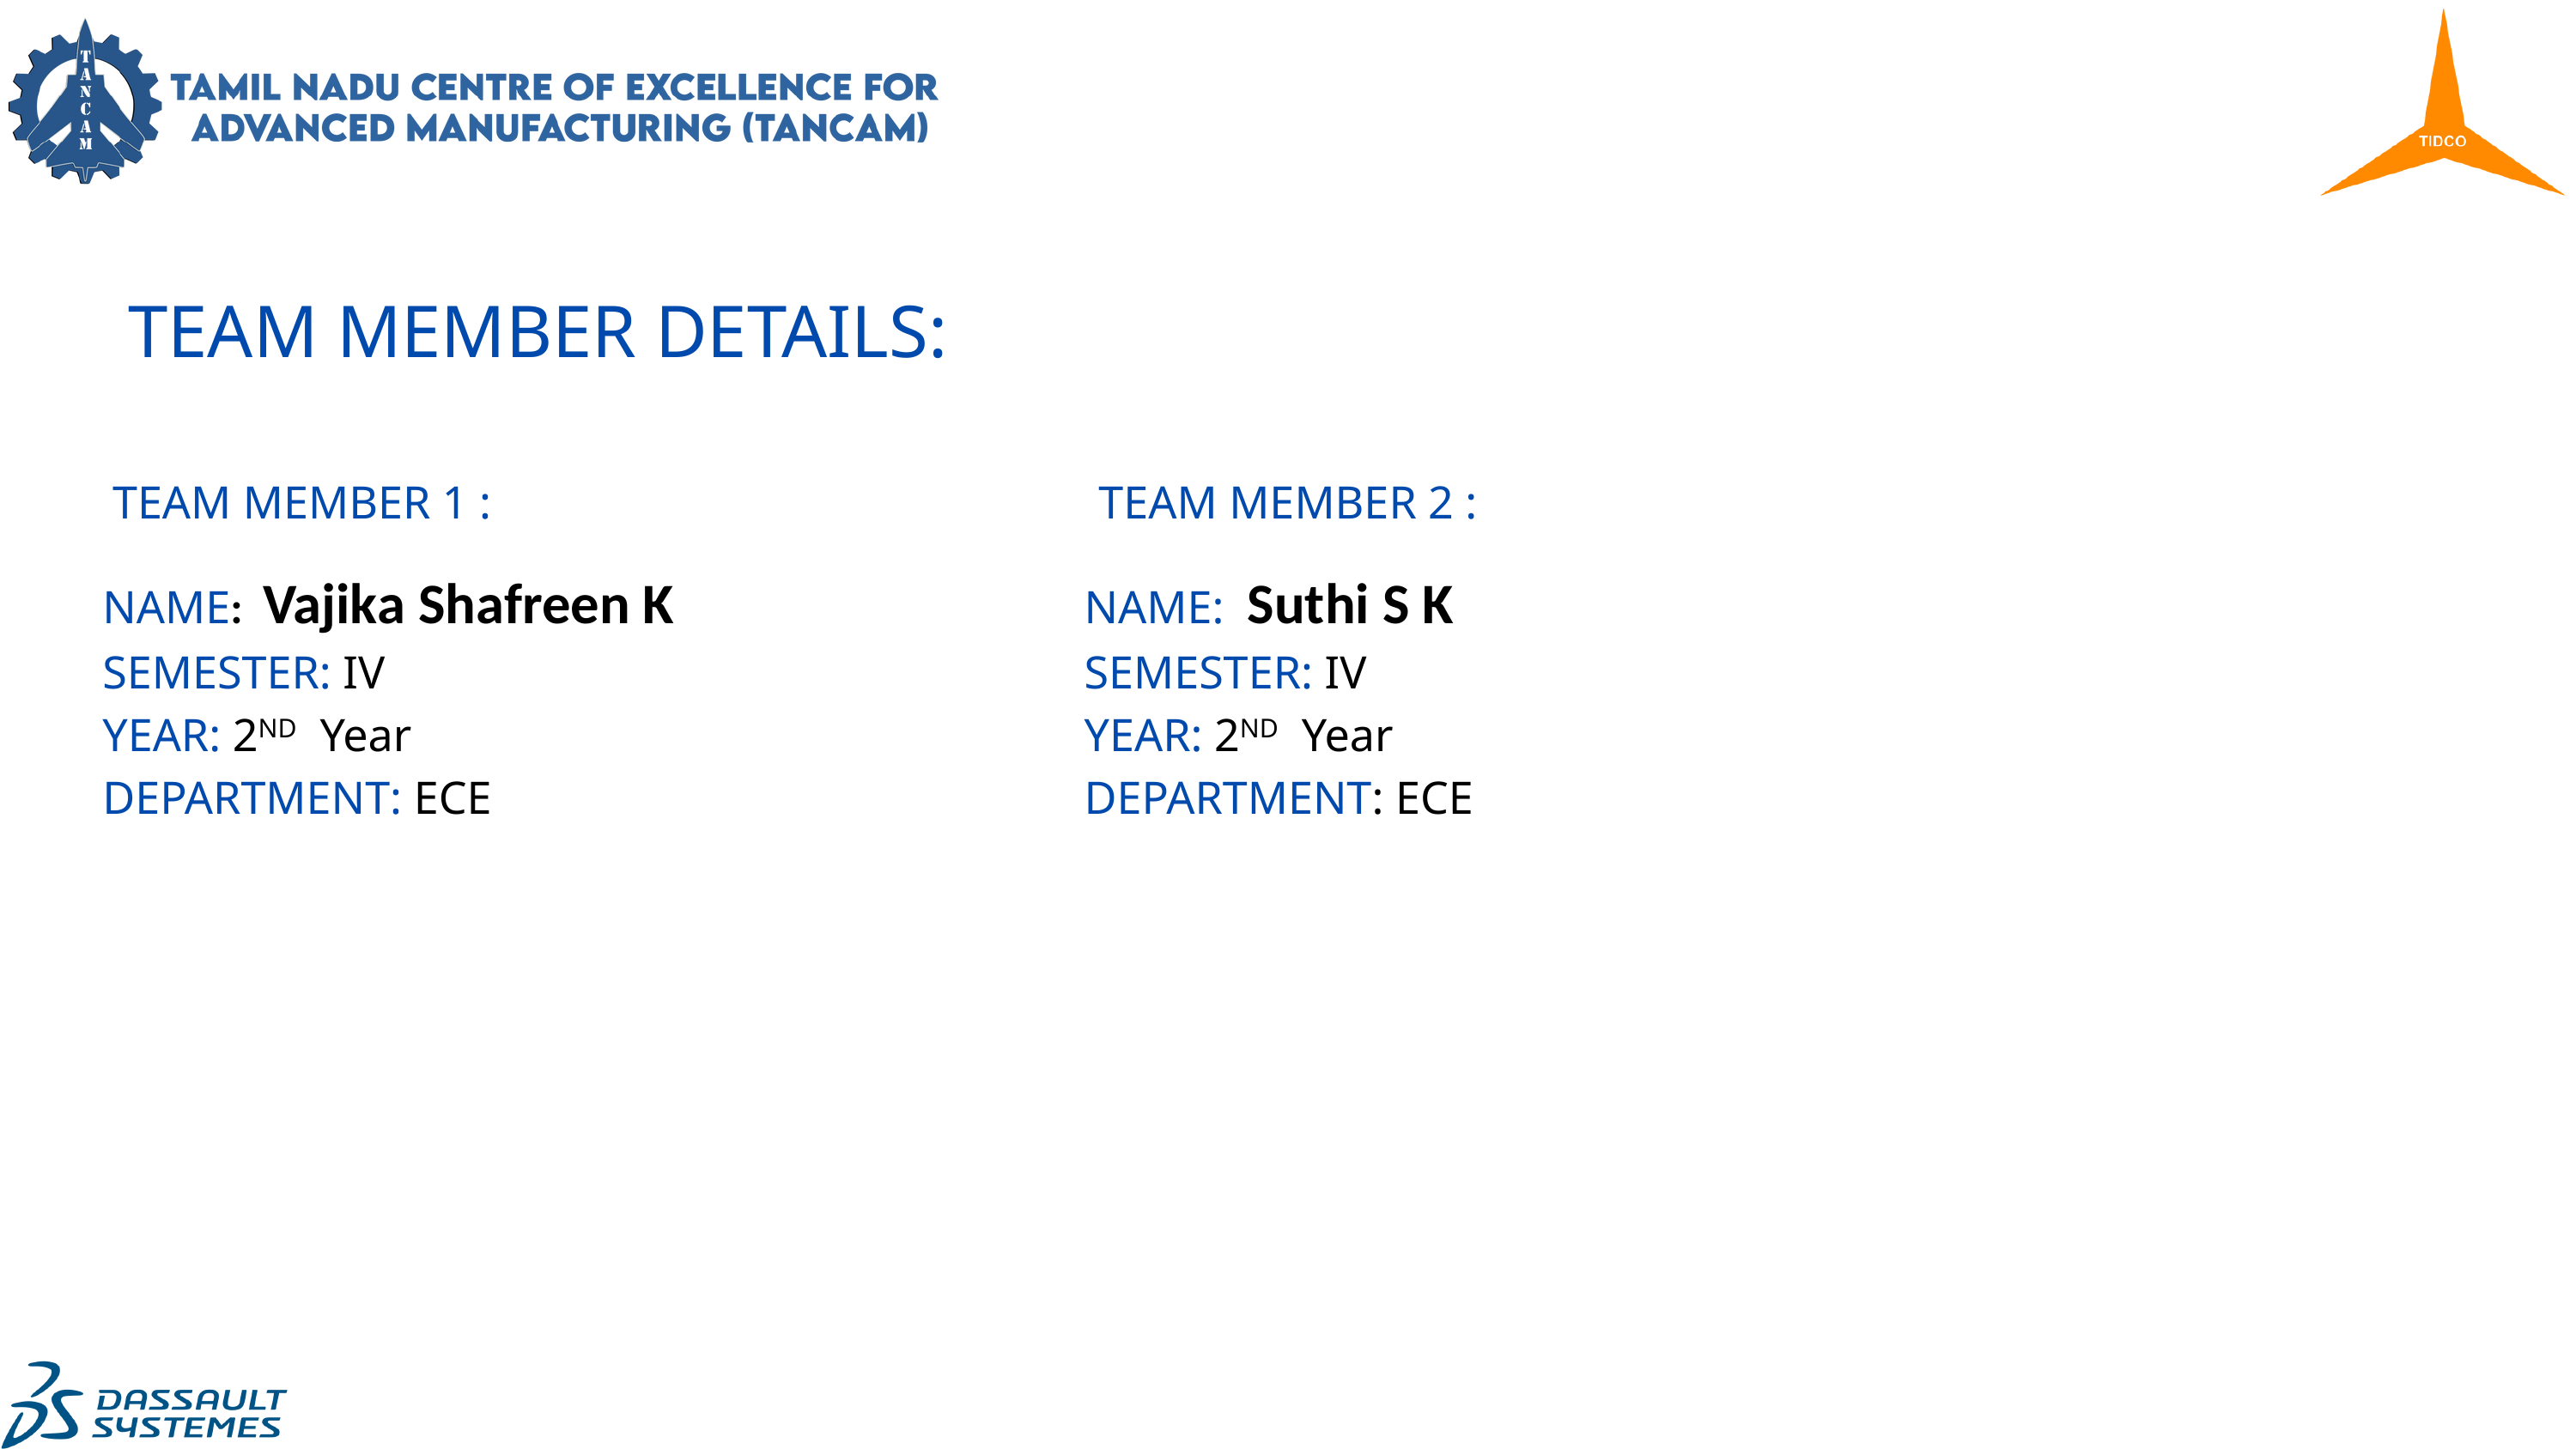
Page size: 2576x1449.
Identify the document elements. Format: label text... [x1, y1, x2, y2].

text_box TEAM MEMBER 2 : [1084, 464, 1492, 528]
text_box NAME: Suthi S K SEMESTER: IV YEAR: 2ND Year DEPARTMENT: ECE [1084, 573, 1856, 823]
text_box TEAM MEMBER 1 : [102, 464, 501, 528]
text_box [2308, 3, 2576, 197]
text_box [0, 1360, 289, 1449]
text_box [0, 3, 956, 188]
text_box NAME: Vajika Shafreen K SEMESTER: IV YEAR: 2ND Year DEPARTMENT: ECE [102, 573, 874, 823]
text_box TEAM MEMBER DETAILS: [87, 271, 990, 373]
